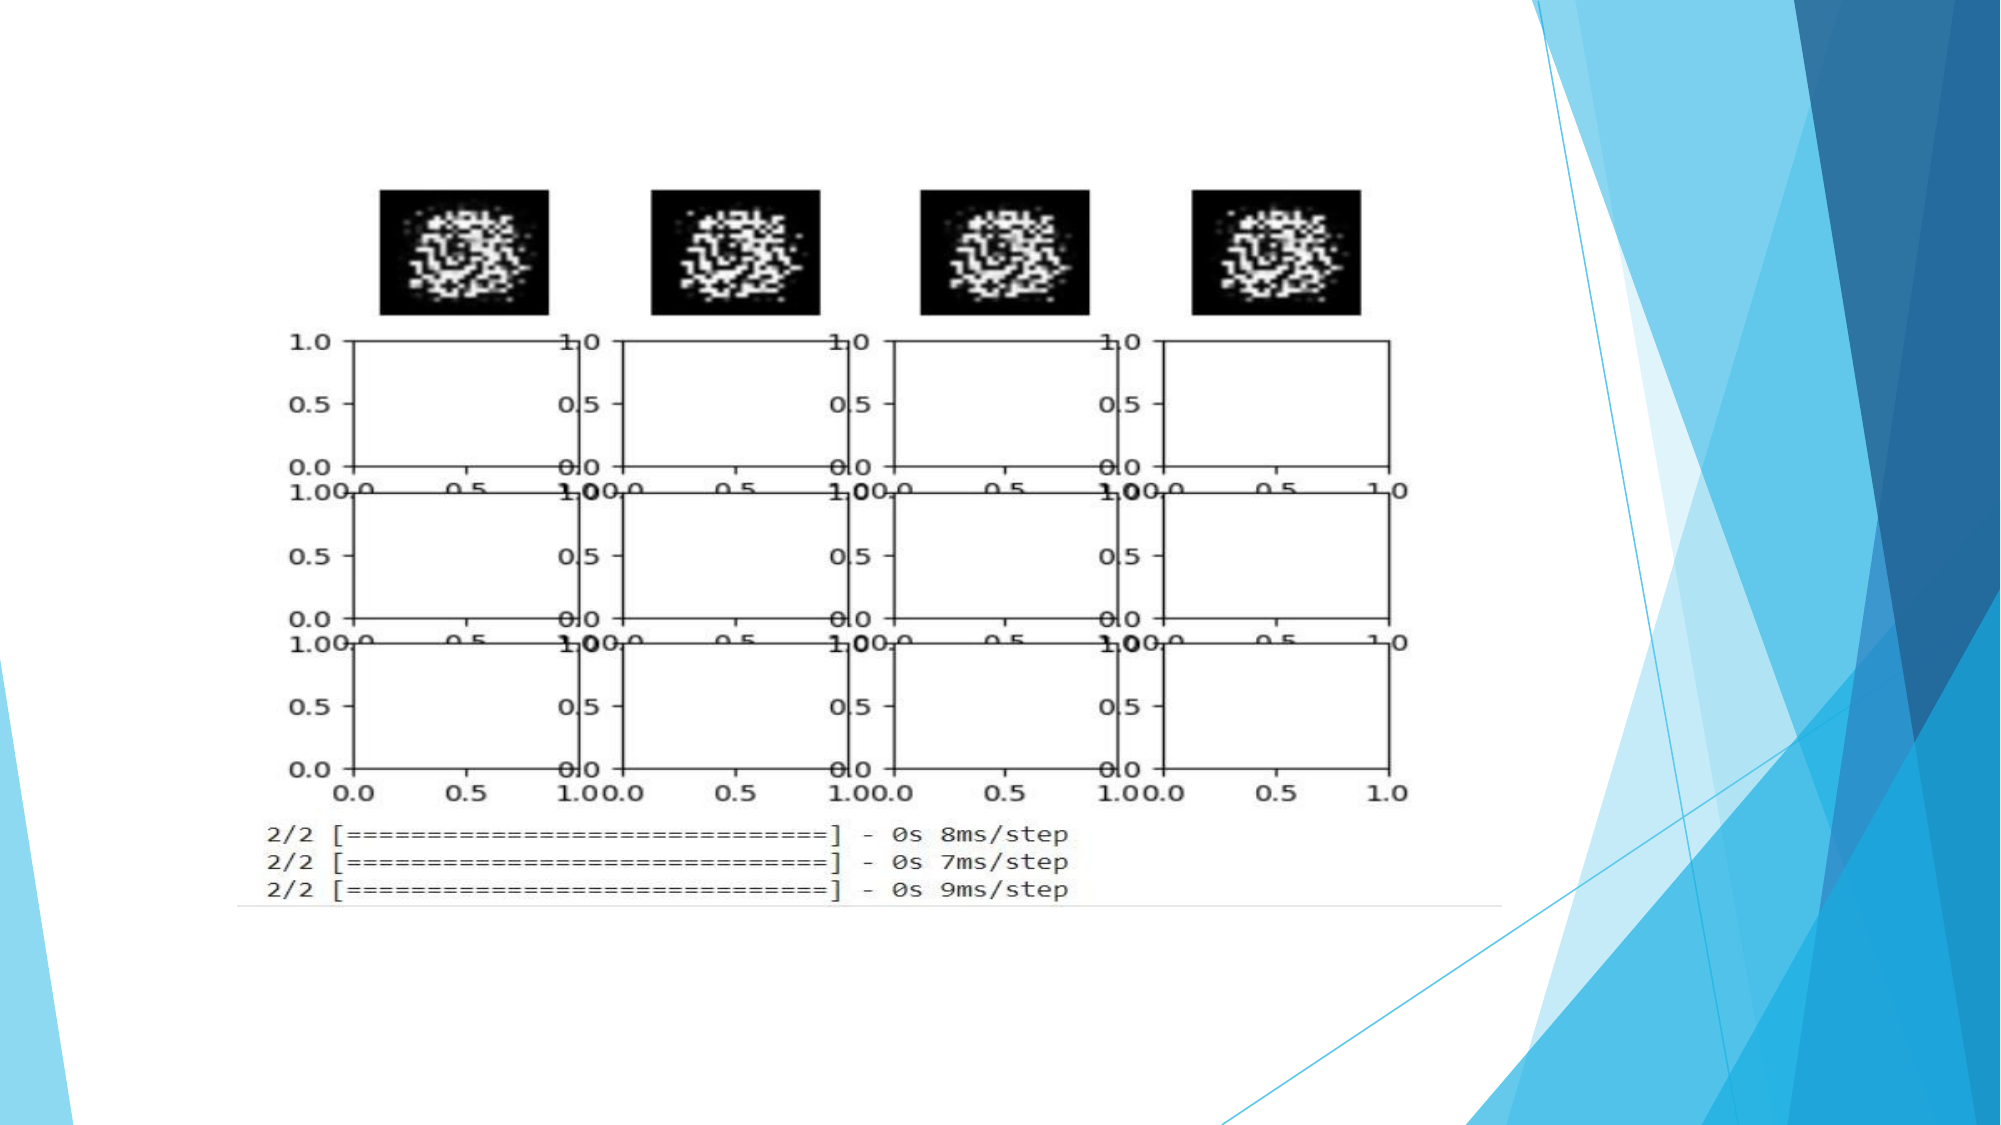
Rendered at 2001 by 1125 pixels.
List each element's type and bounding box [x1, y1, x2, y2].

picture [237, 187, 1502, 908]
